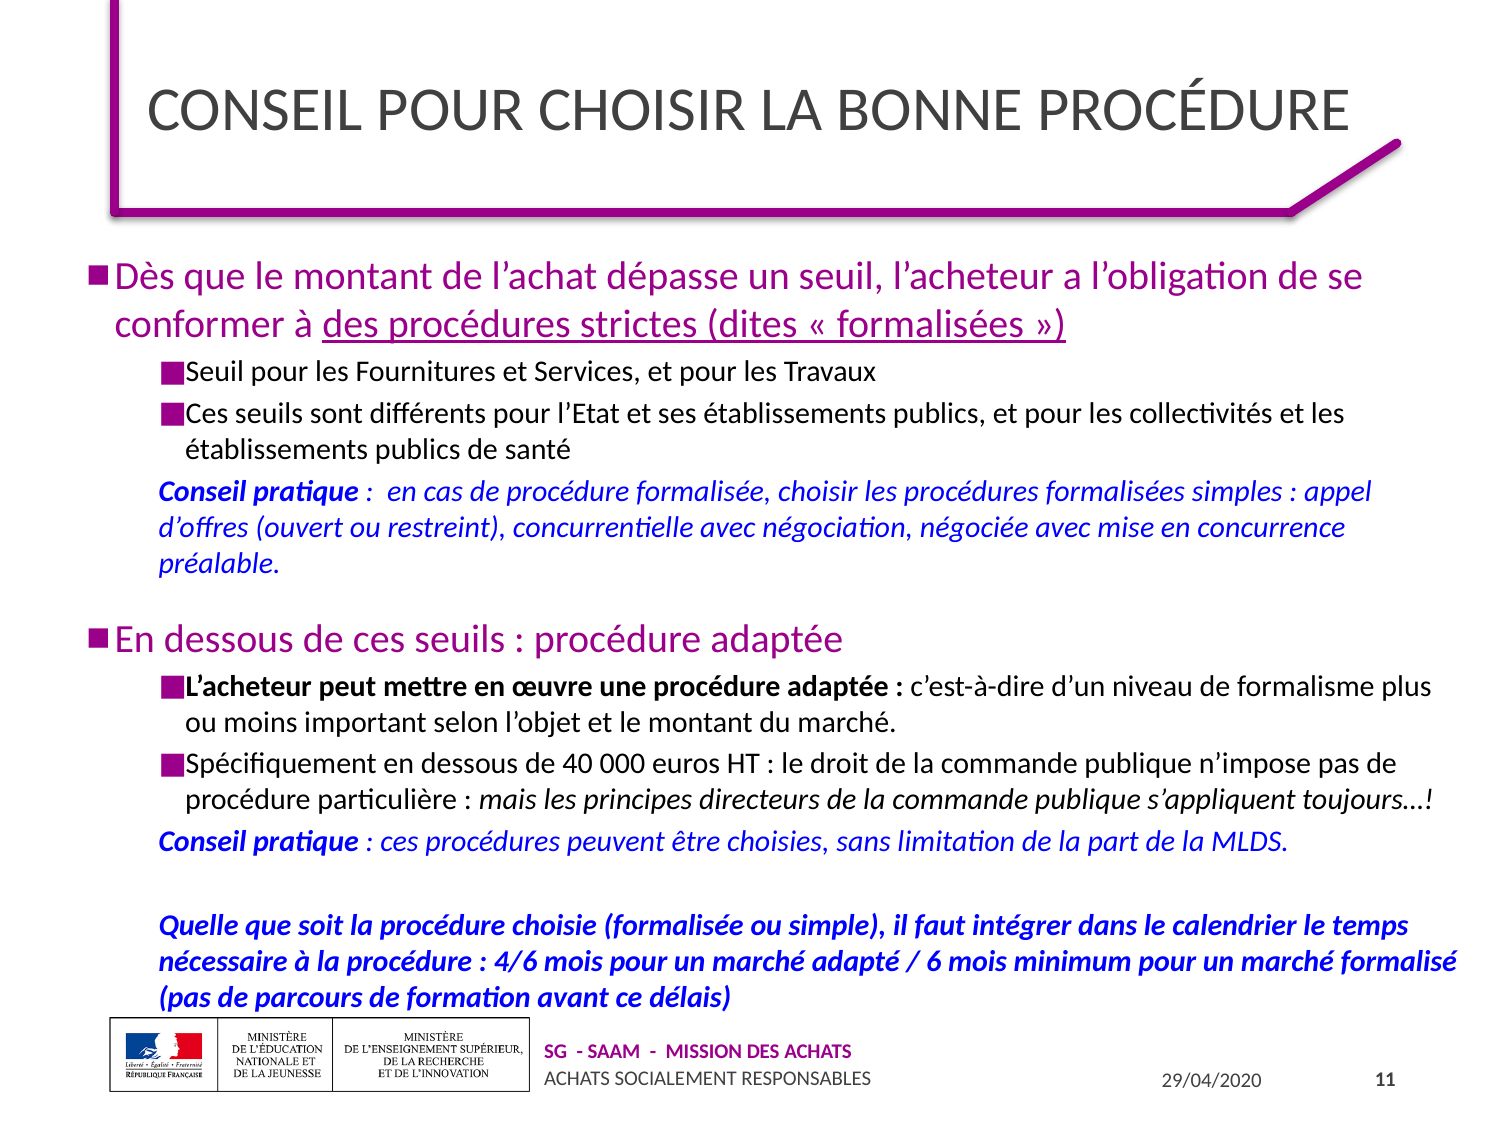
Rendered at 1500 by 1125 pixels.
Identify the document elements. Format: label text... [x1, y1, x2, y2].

slide_number 11 [1336, 1048, 1411, 1109]
list Dès que le montant de l’achat dépasse un seuil, l’acheteur a l’obligation de se conformer à des procédures strictes (dites « formalisées ») Seuil pour les Fournitures et Services, et pour les Travaux Ces seuils sont différents pour l’Etat et ses établissements publics, et pour les collectivités et les établissements publics de santé Conseil pratique : en cas de procédure formalisée, choisir les procédures formalisées simples : appel d’offres (ouvert ou restreint), concurrentielle avec négociation, négociée avec mise en concurrence préalable. En dessous de ces seuils : procédure adaptée L’acheteur peut mettre en œuvre une procédure adaptée : c’est-à-dire d’un niveau de formalisme plus ou moins important selon l’objet et le montant du marché. Spécifiquement en dessous de 40 000 euros HT : le droit de la commande publique n’impose pas de procédure particulière : mais les principes directeurs de la commande publique s’appliquent toujours…! Conseil pratique : ces procédures peuvent être choisies, sans limitation de la part de la MLDS. Quelle que soit la procédure choisie (formalisée ou simple), il faut intégrer dans le calendrier le temps nécessaire à la procédure : 4/6 mois pour un marché adapté / 6 mois minimum pour un marché formalisé (pas de parcours de formation avant ce délais) [71, 242, 1478, 1030]
picture [109, 1030, 530, 1092]
title Conseil pour choisir la bonne procédure [132, 0, 1478, 212]
